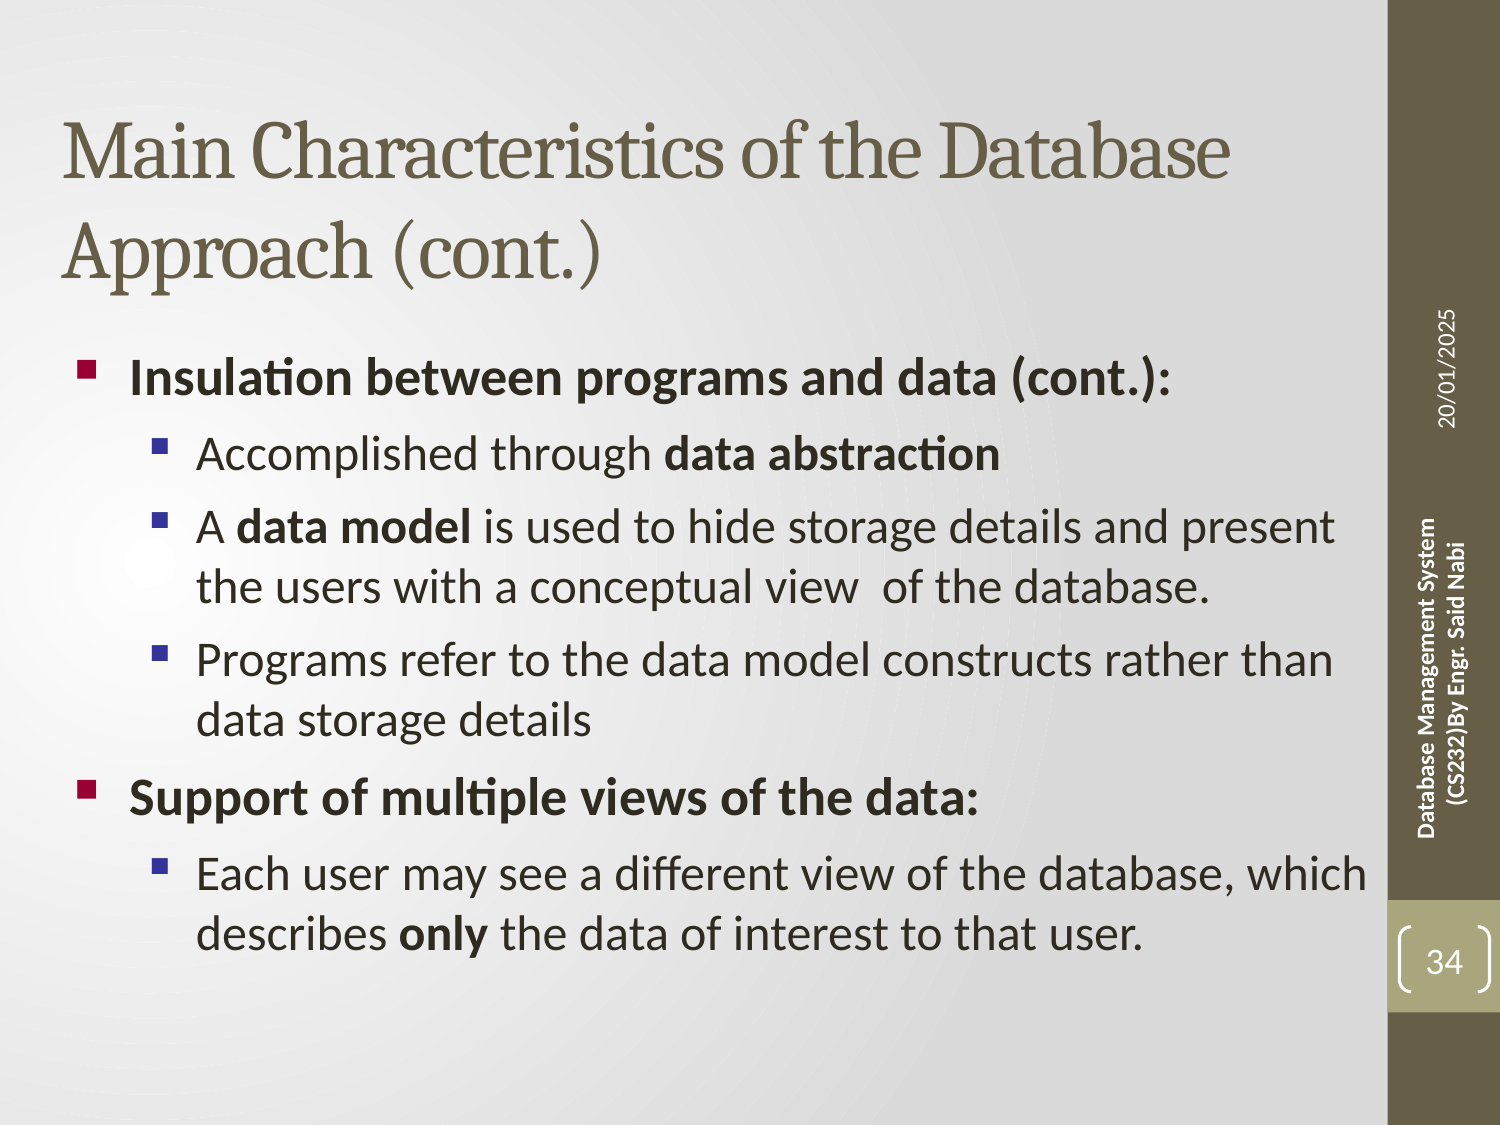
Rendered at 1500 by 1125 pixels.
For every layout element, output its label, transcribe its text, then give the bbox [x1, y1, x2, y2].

slide_number 34 [1421, 925, 1492, 994]
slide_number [1414, 45, 1475, 446]
footer Database Management System (CS232)By Engr. Said Nabi [1424, 503, 1485, 892]
text_box Insulation between programs and data (cont.): Accomplished through data abstraction A data model is used to hide storage details and present the users with a conceptual view of the database. Programs refer to the data model constructs rather than data storage details Support of multiple views of the data: Each user may see a different view of the database, which describes only the data of interest to that user. [59, 333, 1421, 1125]
title Main Characteristics of the Database Approach (cont.) [46, 87, 1326, 303]
